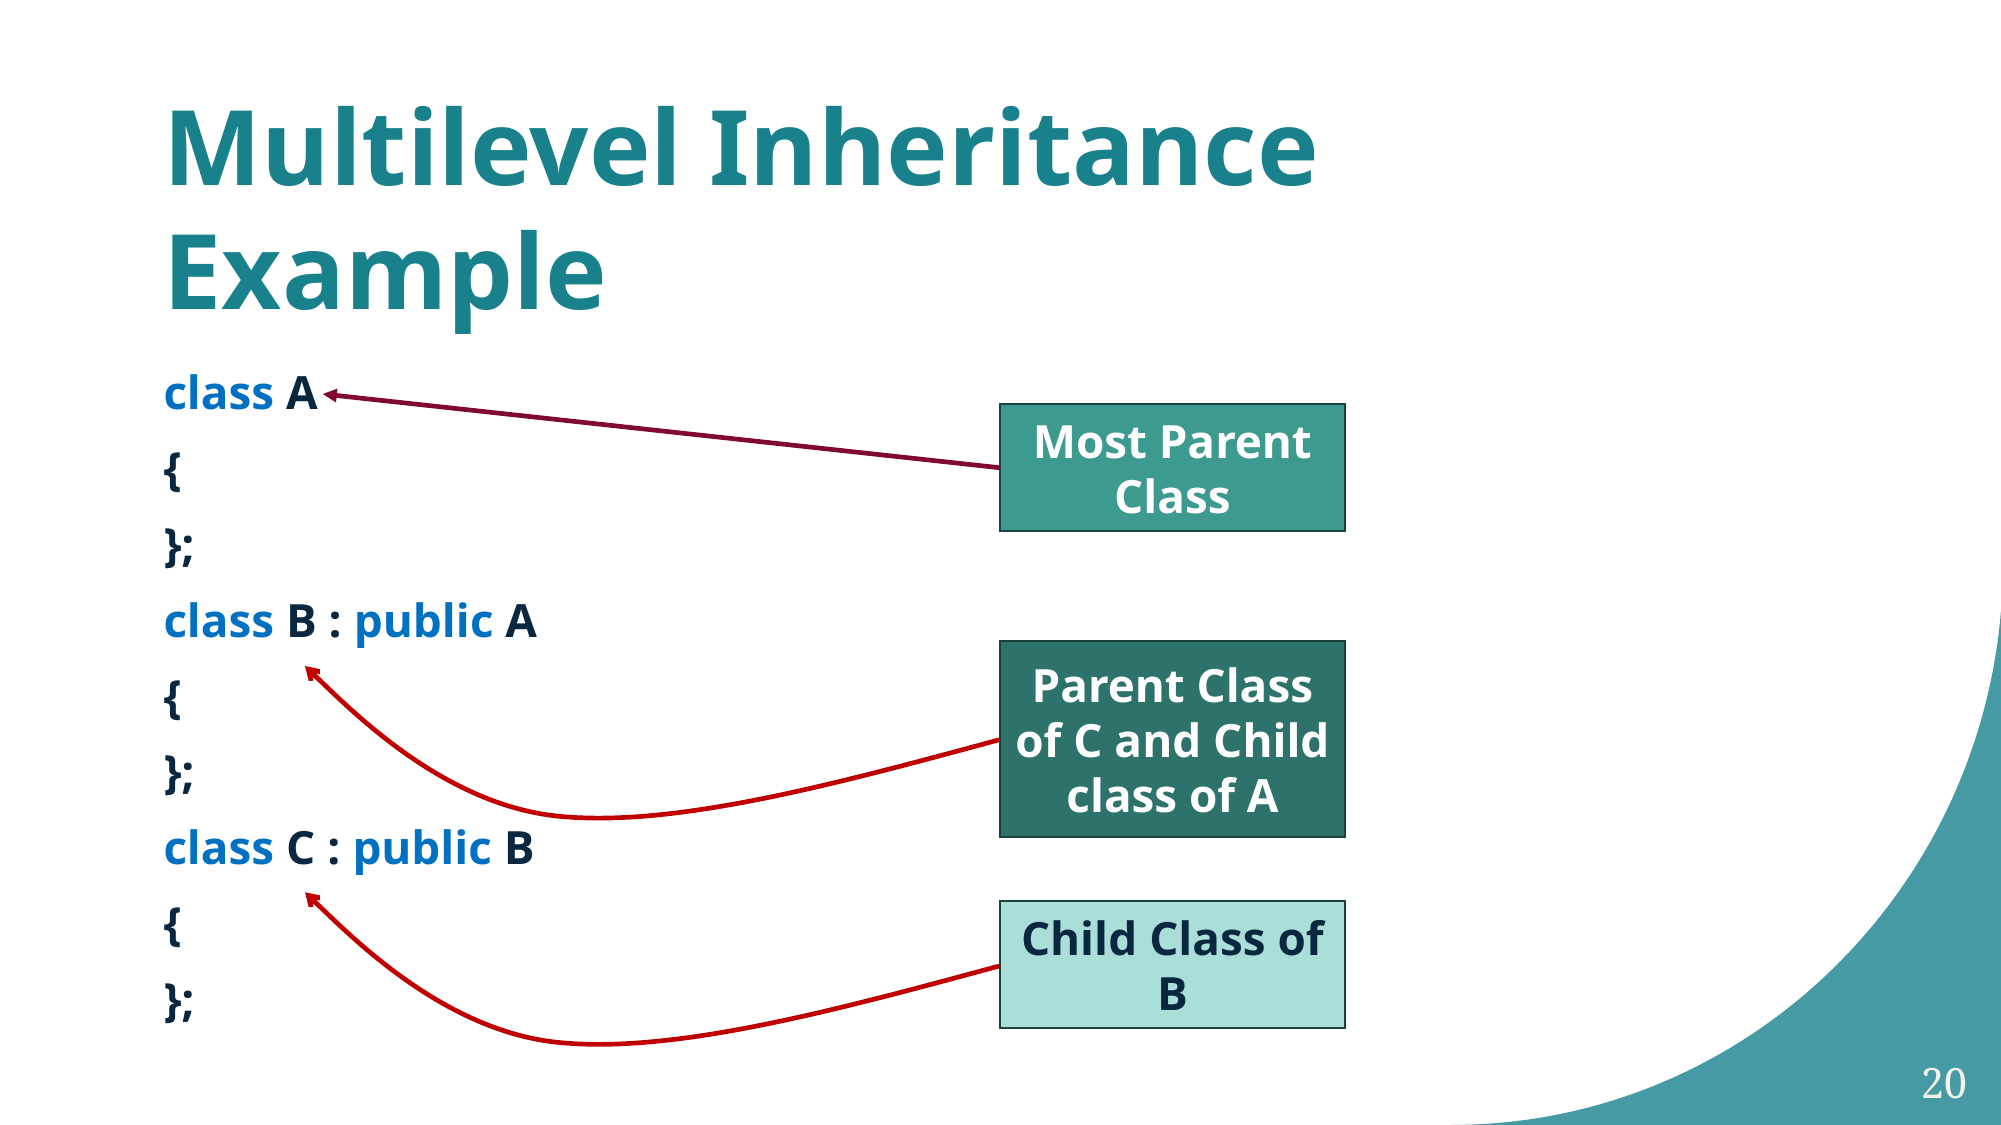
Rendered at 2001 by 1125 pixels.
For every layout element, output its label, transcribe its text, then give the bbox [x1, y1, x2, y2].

slide_number 20 [1868, 1055, 1983, 1116]
text_box [305, 892, 1000, 1045]
list class A { }; class B : public A { }; class C : public B { }; [148, 356, 1775, 1096]
text_box Child Class of B [999, 900, 1346, 1029]
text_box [322, 393, 1000, 468]
title Multilevel Inheritance Example [148, 96, 1775, 315]
text_box Most Parent Class [999, 403, 1346, 532]
text_box Parent Class of C and Child class of A [999, 640, 1346, 838]
text_box [305, 666, 1000, 819]
